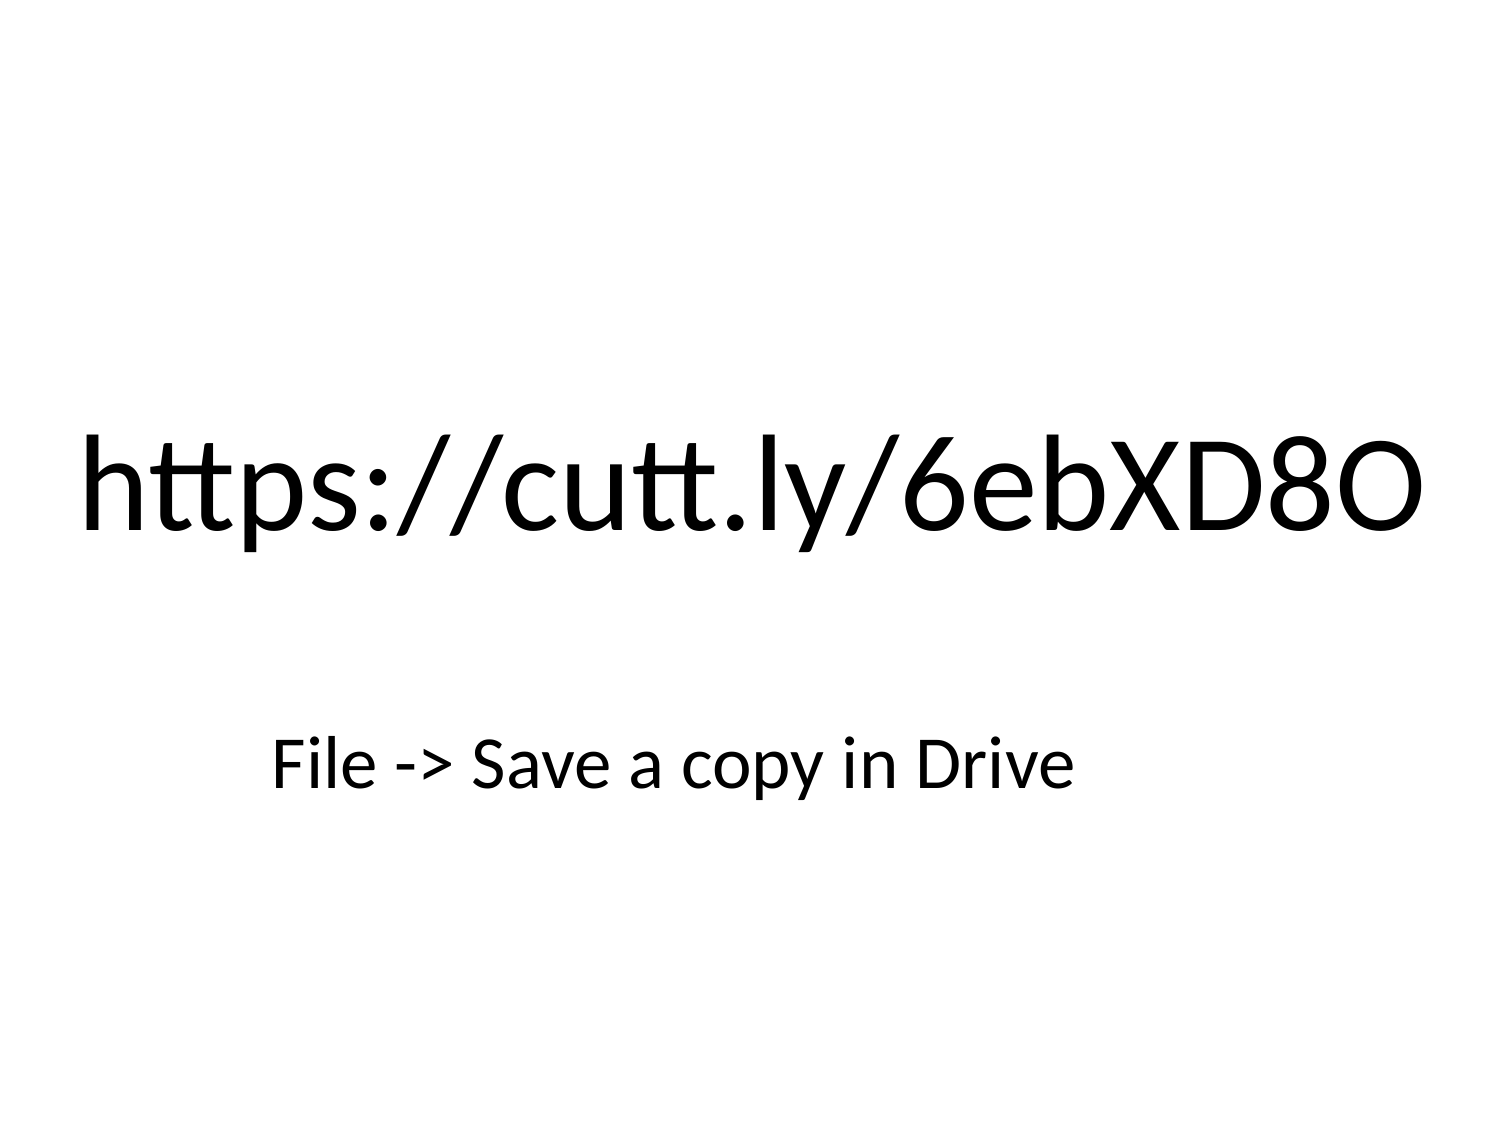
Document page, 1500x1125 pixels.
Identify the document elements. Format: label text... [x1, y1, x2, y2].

text_box File -> Save a copy in Drive [257, 706, 1092, 812]
text_box https://cutt.ly/6ebXD8O [63, 385, 1443, 566]
